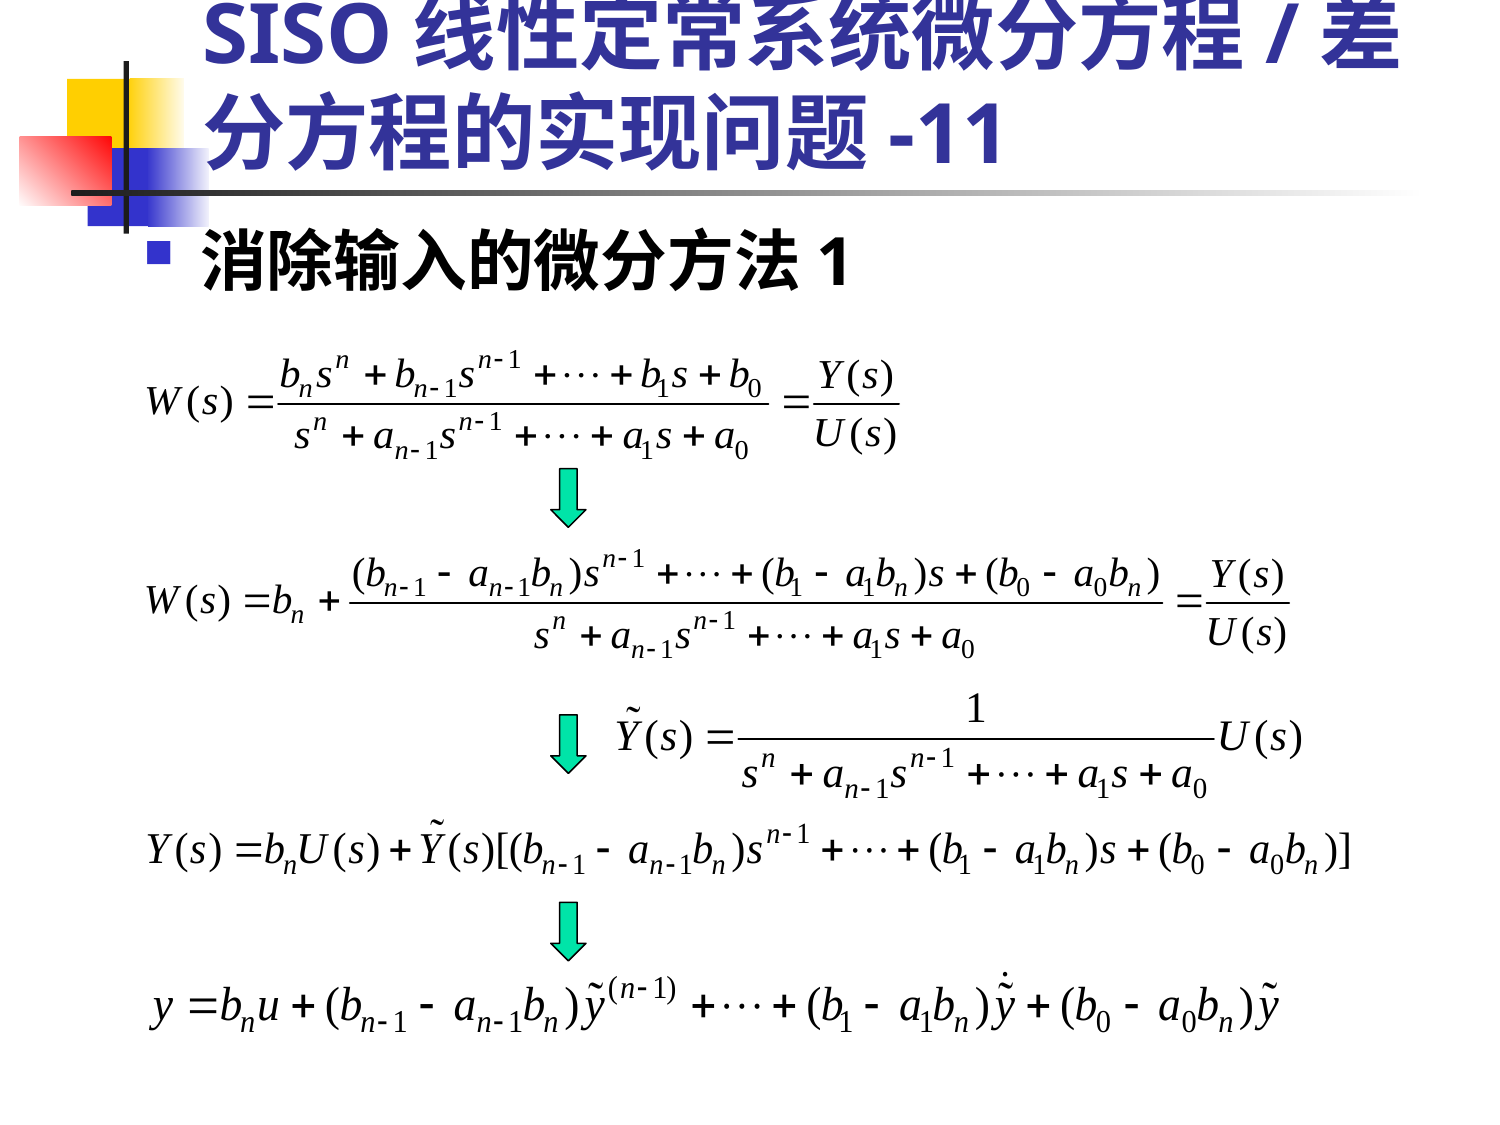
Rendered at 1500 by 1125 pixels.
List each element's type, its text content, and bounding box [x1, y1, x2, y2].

text_box [550, 714, 586, 774]
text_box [608, 679, 1311, 808]
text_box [140, 339, 912, 470]
list 消除输入的微分方法1 [128, 210, 1470, 1007]
title SISO线性定常系统微分方程/差分方程的实现问题-11 [187, 1, 1467, 188]
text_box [140, 960, 1293, 1044]
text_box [140, 808, 1360, 885]
text_box [550, 902, 586, 960]
text_box [550, 477, 586, 528]
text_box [140, 538, 1302, 669]
